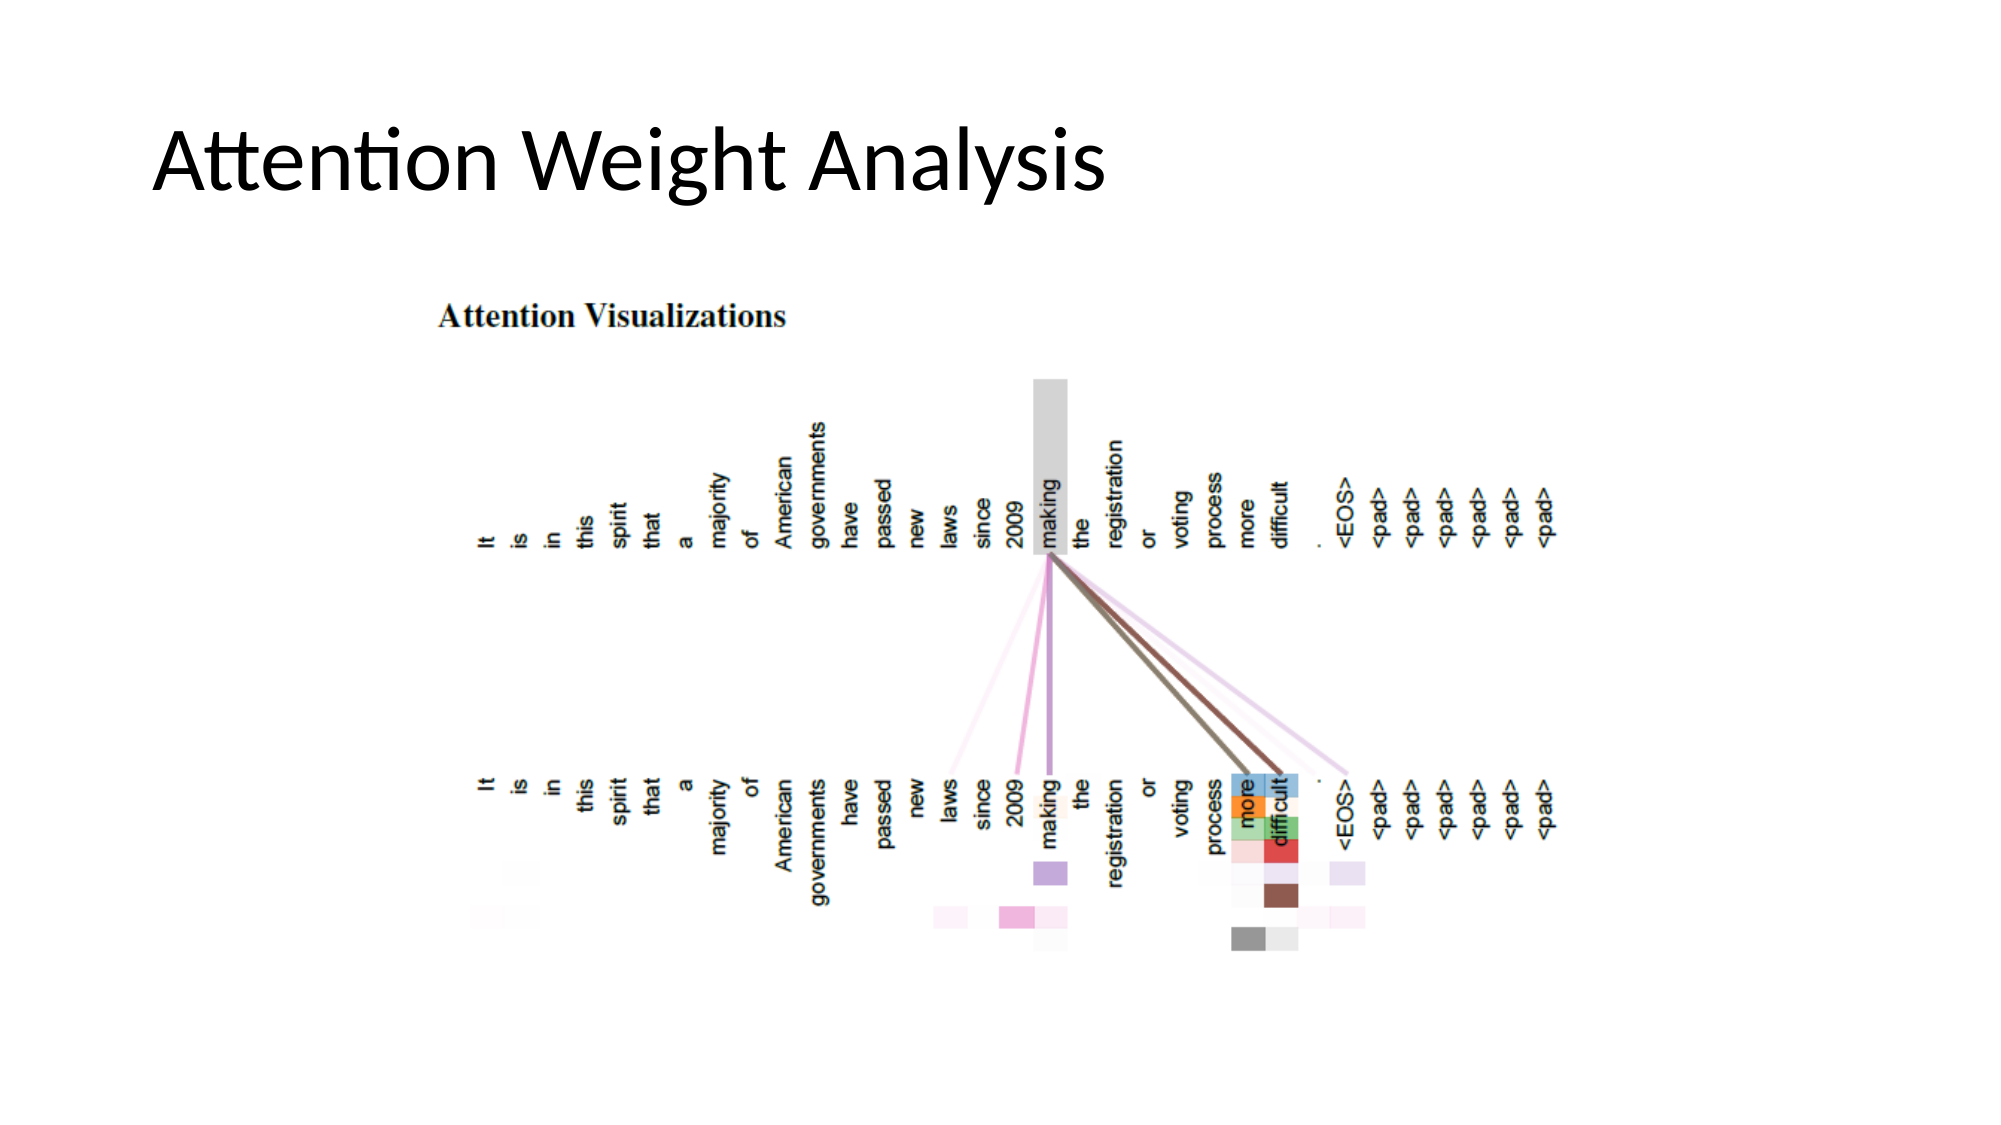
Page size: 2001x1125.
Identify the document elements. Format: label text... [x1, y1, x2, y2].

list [423, 290, 1577, 969]
title Attention Weight Analysis [137, 45, 1863, 263]
